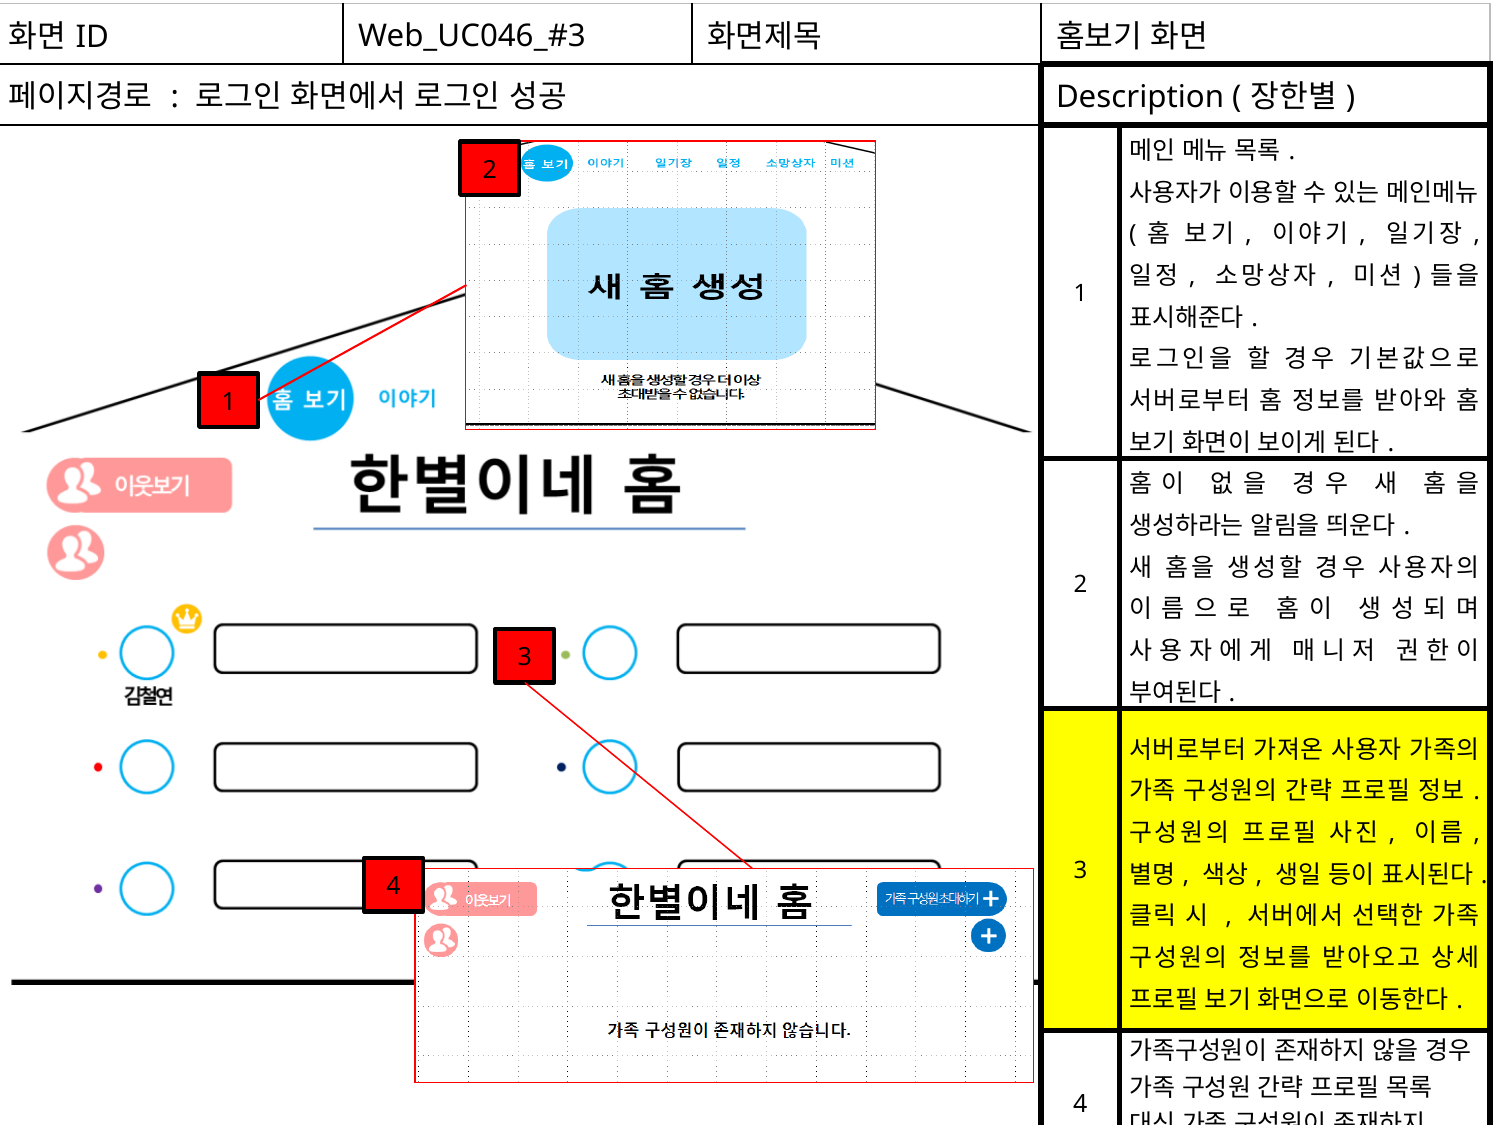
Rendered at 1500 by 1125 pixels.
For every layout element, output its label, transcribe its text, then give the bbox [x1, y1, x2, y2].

table_header 화면제목 [693, 4, 1040, 63]
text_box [524, 682, 754, 867]
table_cell [0, 990, 1038, 1125]
table_cell [0, 126, 1038, 275]
table_header 홈보기 화면 [1042, 4, 1489, 61]
table_header 화면ID [0, 4, 342, 63]
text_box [258, 284, 467, 401]
table_cell 2 [1049, 461, 1117, 706]
table_cell 메인 메뉴 목록. 사용자가 이용할 수 있는 메인메뉴(홈 보기, 이야기, 일기장, 일정, 소망상자, 미션)들을 표시해준다. 로그인을 할 경우 기본값으로 서버로부터 홈 정보를 받아와 홈 보기 화면이 보이게 된다. [1122, 128, 1487, 456]
table_cell 서버로부터 가져온 사용자 가족의 가족 구성원의 간략 프로필 정보. 구성원의 프로필 사진, 이름, 별명, 색상, 생일 등이 표시된다. 클릭 시 , 서버에서 선택한 가족 구성원의 정보를 받아오고 상세 프로필 보기 화면으로 이동한다. [1122, 711, 1487, 1028]
picture [4, 141, 1046, 1082]
text_box 2 [458, 139, 467, 197]
table_cell 가족구성원이 존재하지 않을 경우 가족 구성원 간략 프로필 목록 대신 가족 구성원이 존재하지 않다는 메시지를 출력한다. [1122, 1033, 1487, 1125]
table_header Web_UC046_#3 [344, 4, 691, 63]
table_cell Description (장한별) [1044, 67, 1487, 122]
table_cell 1 [1044, 128, 1117, 456]
table_cell 페이지경로 : 로그인 화면에서 로그인 성공 [0, 65, 1038, 124]
table_cell 3 [1044, 711, 1117, 1028]
table_cell 4 [1044, 1033, 1117, 1125]
table_cell 홈이 없을 경우 새 홈을 생성하라는 알림을 띄운다. 새 홈을 생성할 경우 사용자의 이름으로 홈이 생성되며 사용자에게 매니저 권한이 부여된다. [1122, 461, 1487, 706]
